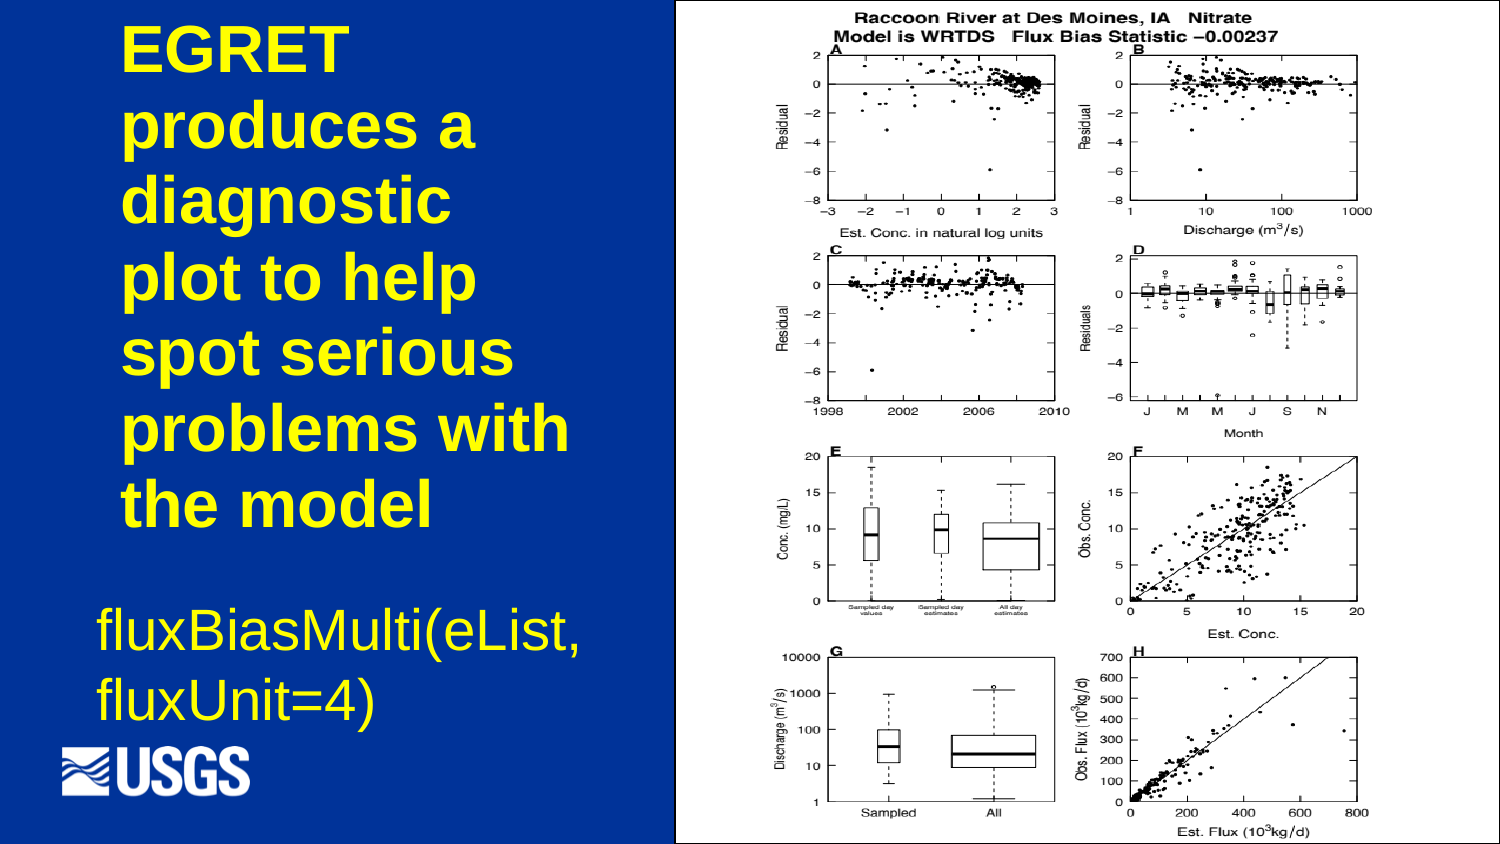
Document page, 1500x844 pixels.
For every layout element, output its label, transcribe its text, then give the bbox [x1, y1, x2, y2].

title EGRET produces a diagnostic plot to help spot serious problems with the model [112, 0, 588, 554]
text_box fluxBiasMulti(eList, fluxUnit=4) [81, 584, 600, 739]
picture [605, 0, 1500, 844]
